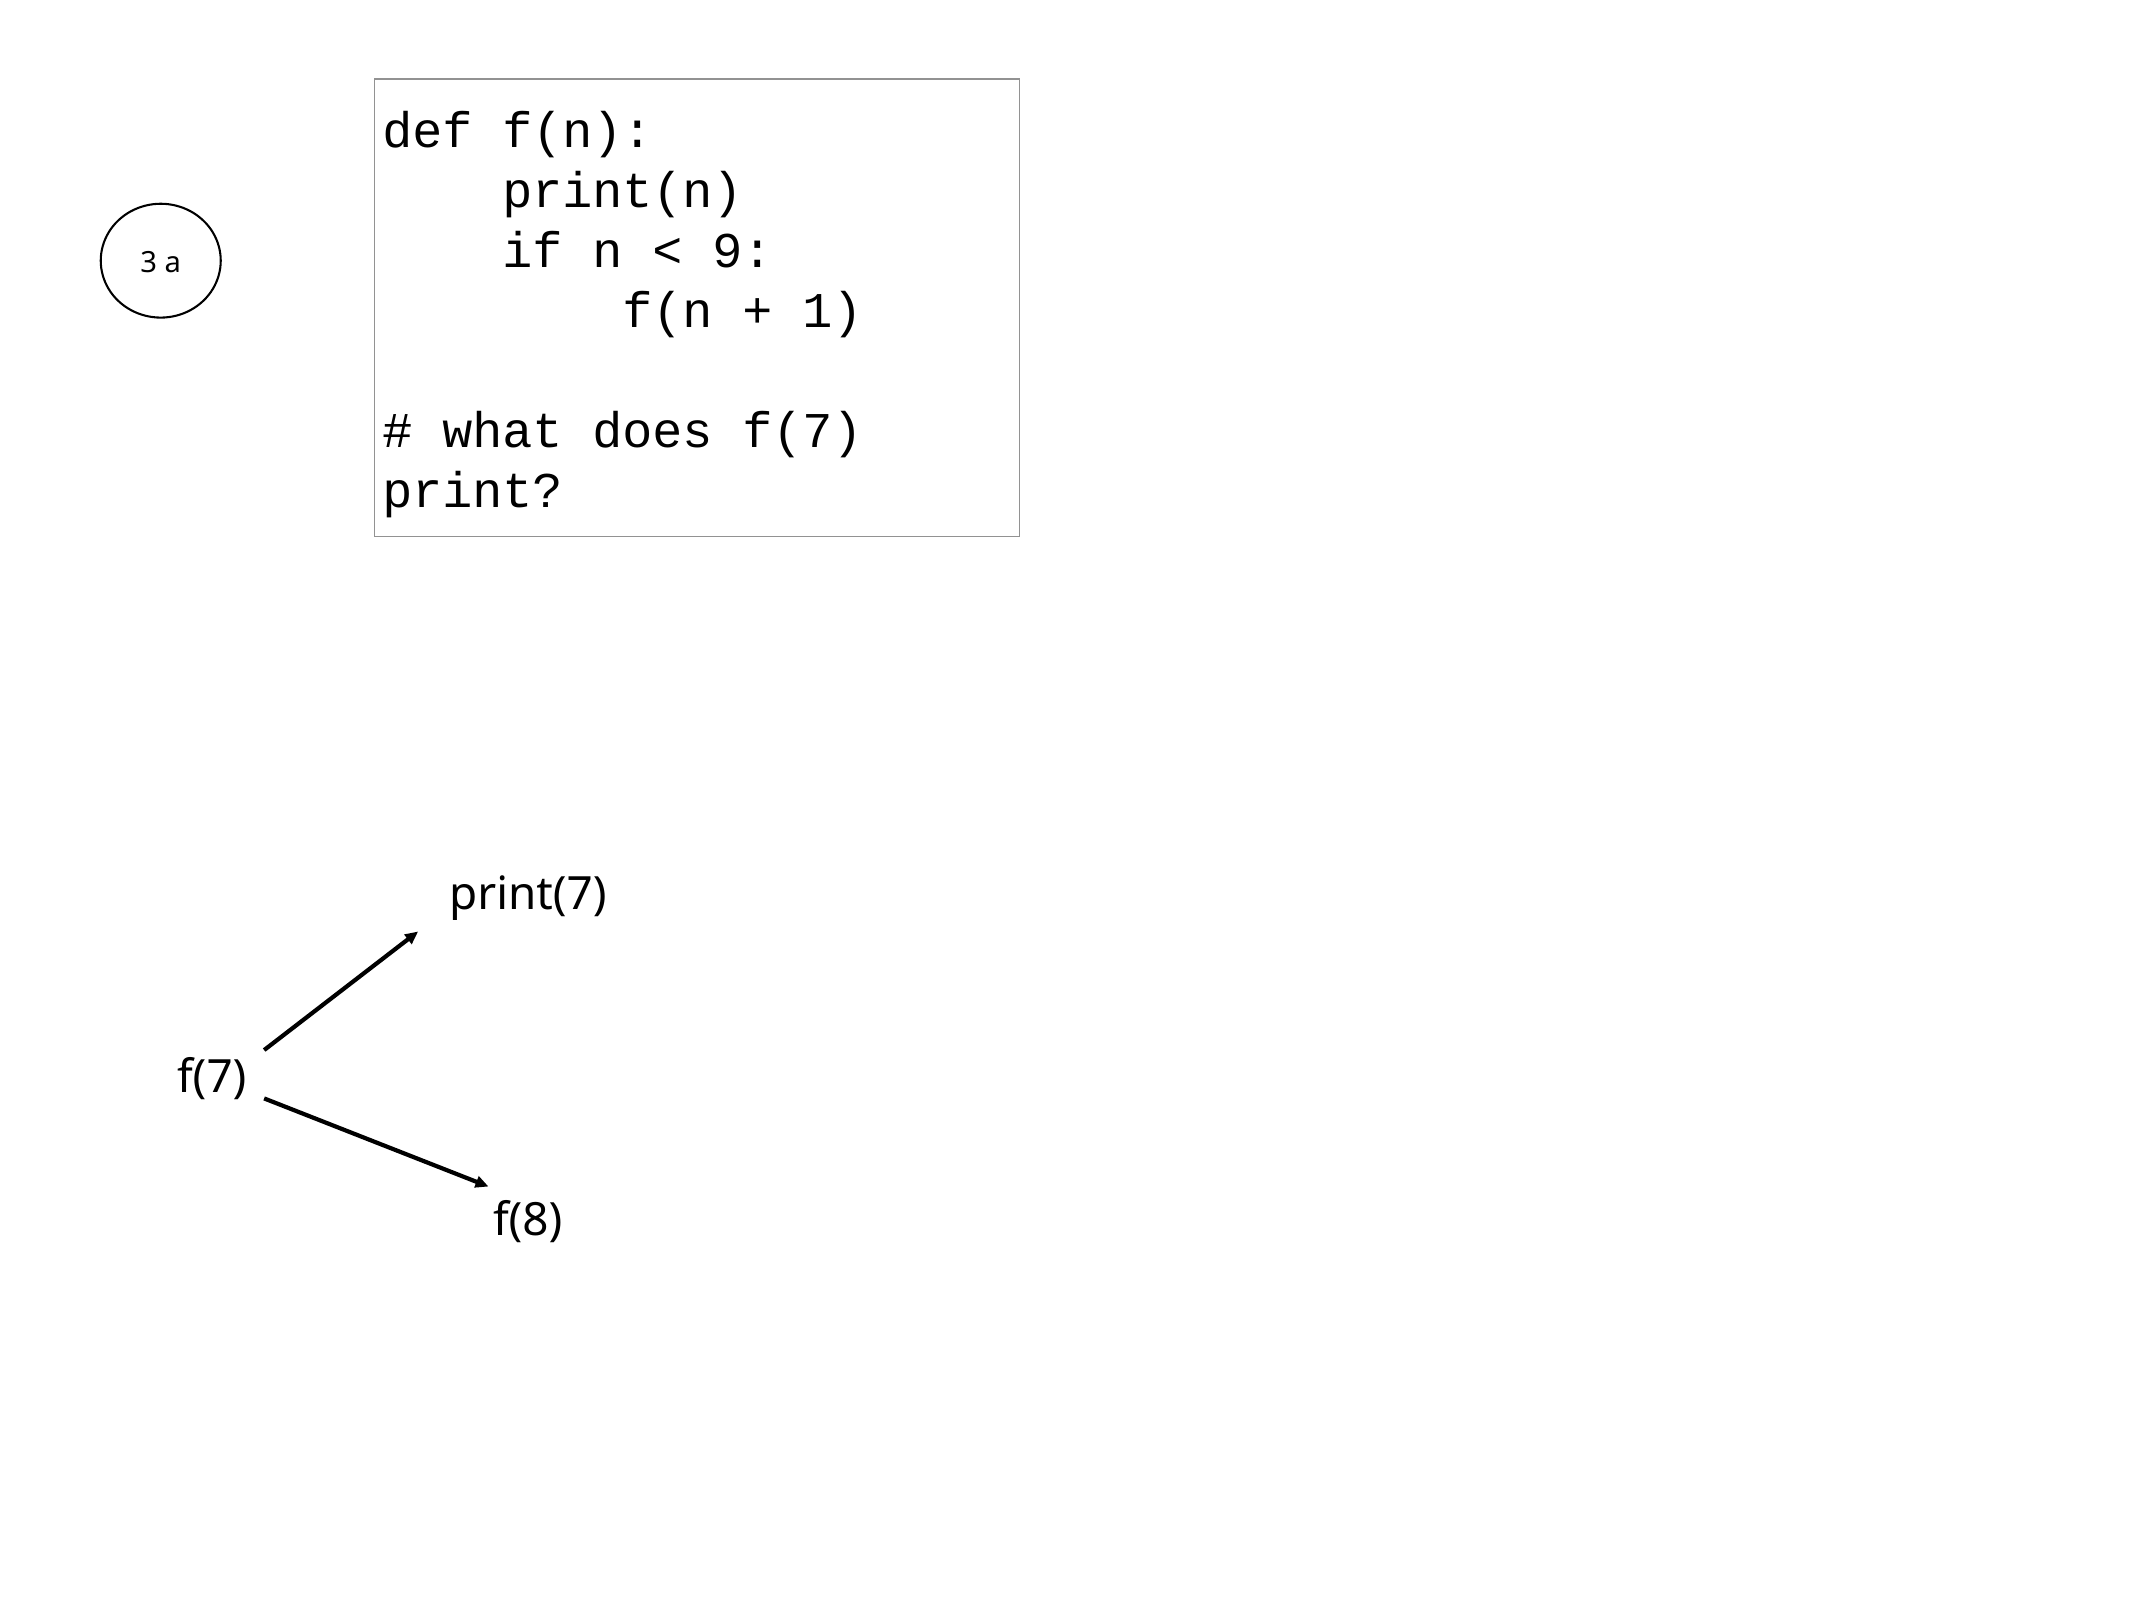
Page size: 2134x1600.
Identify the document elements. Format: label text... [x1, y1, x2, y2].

text_box 3 a [100, 203, 221, 318]
text_box def f(n): print(n) if n < 9: f(n + 1) # what does f(7) print? [374, 79, 1020, 537]
text_box [264, 1098, 489, 1188]
text_box [264, 931, 418, 1051]
text_box print(7) [423, 856, 633, 926]
text_box f(8) [474, 1182, 582, 1252]
text_box f(7) [157, 1040, 266, 1109]
